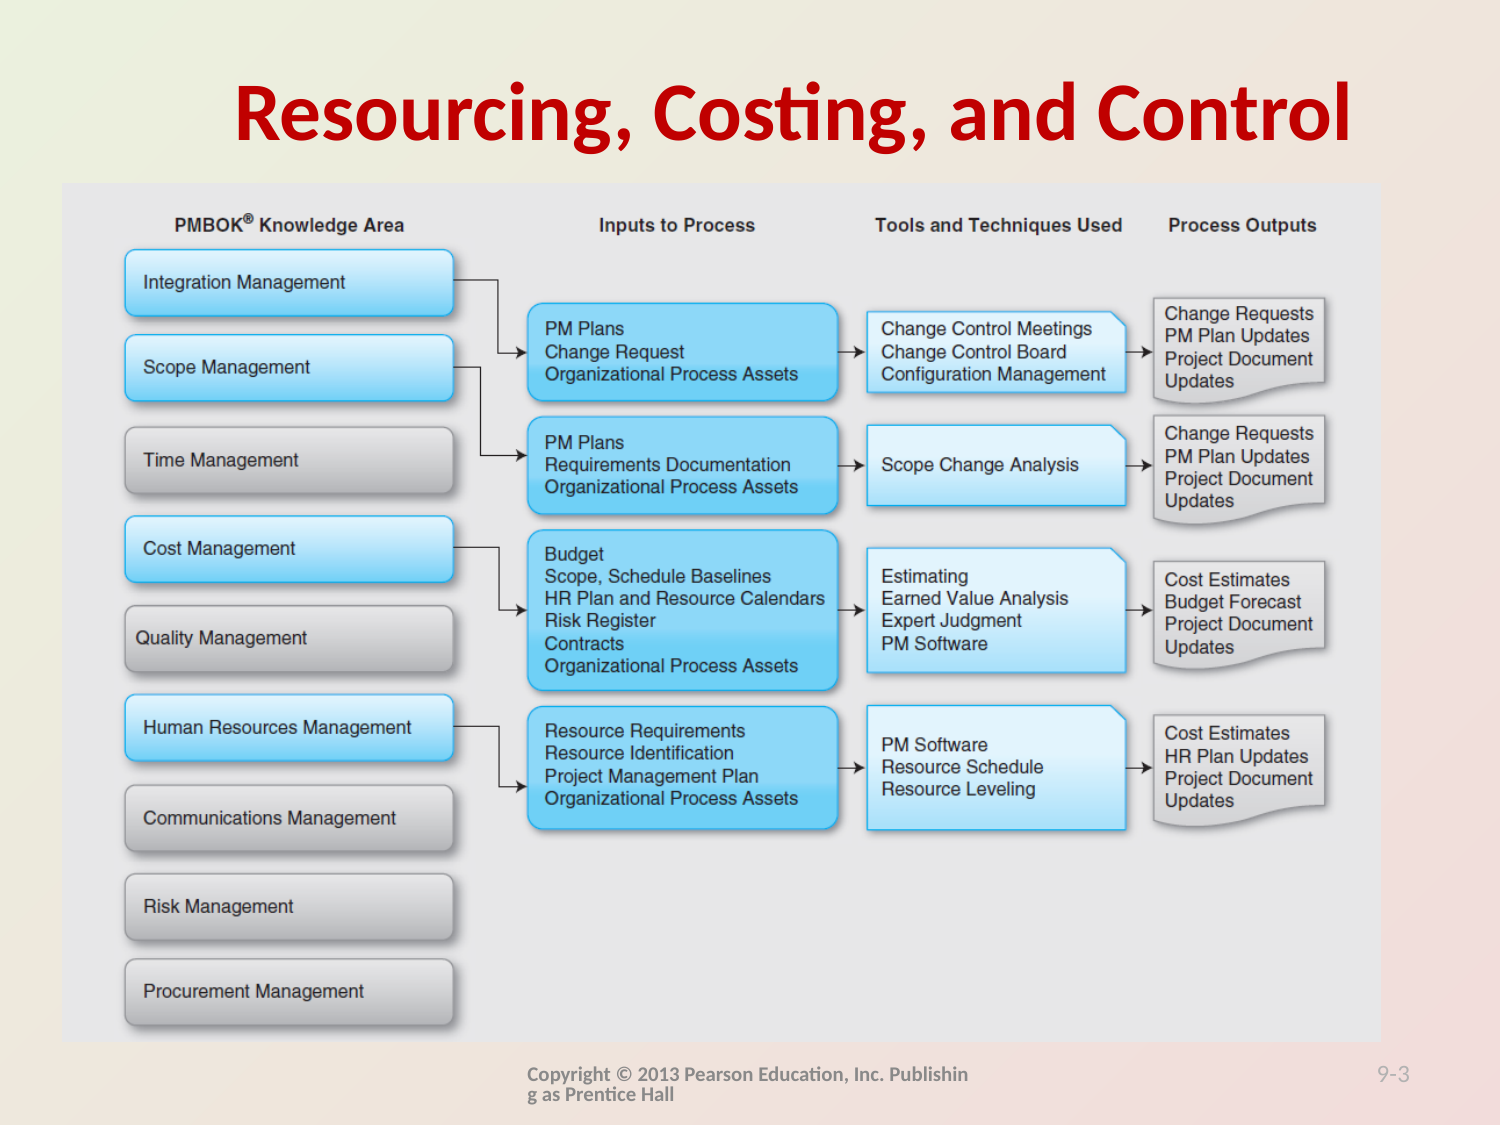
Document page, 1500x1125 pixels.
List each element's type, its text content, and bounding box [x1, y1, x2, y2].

footer Copyright © 2013 Pearson Education, Inc. Publishing as Prentice Hall [512, 1049, 988, 1103]
slide_number 9-3 [1074, 1042, 1425, 1103]
picture [61, 183, 1382, 1042]
